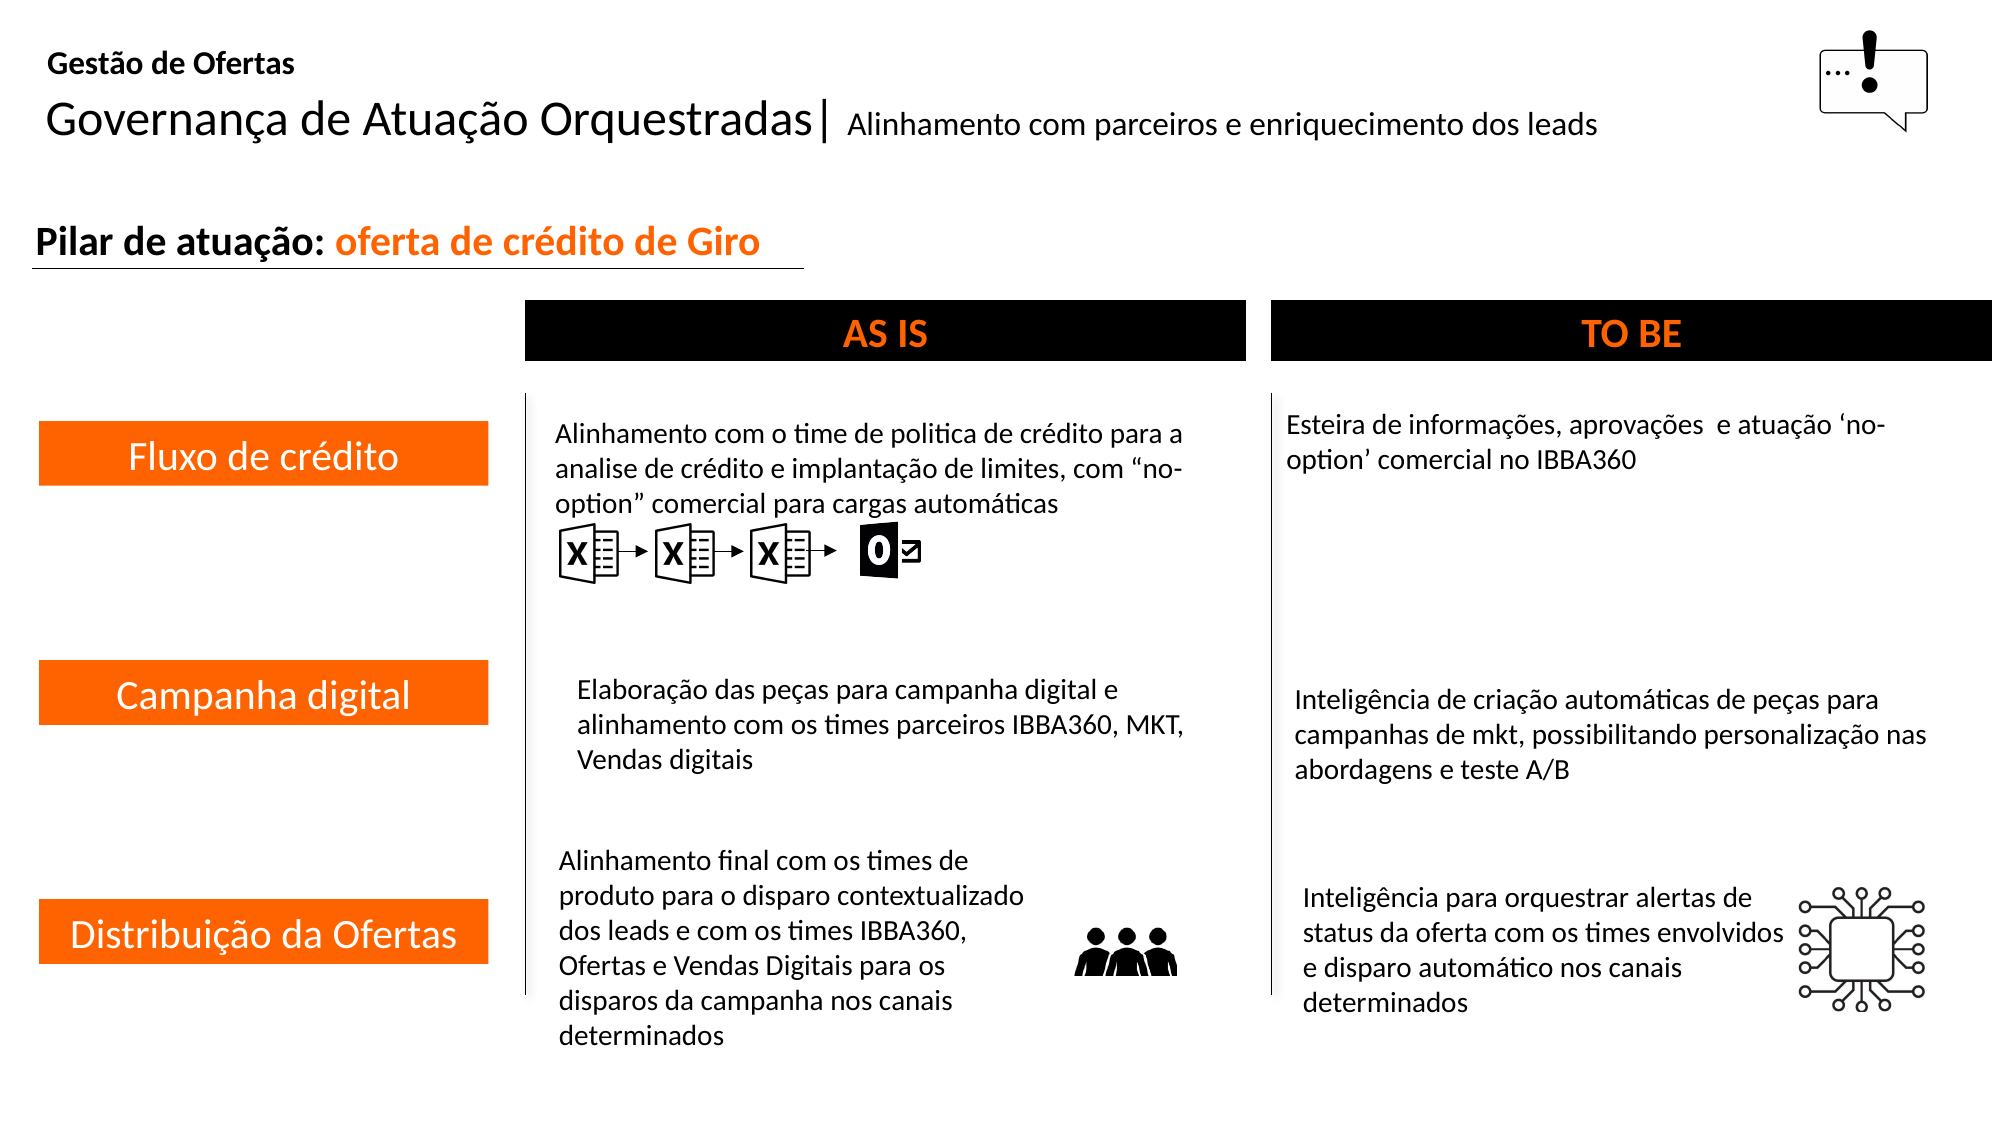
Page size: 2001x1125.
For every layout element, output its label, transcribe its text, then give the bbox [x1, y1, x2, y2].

text_box Inteligência para orquestrar alertas de status da oferta com os times envolvidos e disparo automático nos canais determinados [1288, 871, 1819, 1026]
picture [750, 523, 812, 584]
picture [860, 519, 921, 581]
picture [1067, 916, 1177, 976]
text_box AS IS [525, 300, 1246, 361]
text_box Distribuição da Ofertas [39, 899, 489, 964]
text_box Governança de Atuação Orquestradas| Alinhamento com parceiros e enriquecimento dos leads [30, 78, 1798, 153]
text_box Gestão de Ofertas [32, 34, 311, 89]
text_box TO BE [1271, 300, 1992, 361]
text_box Elaboração das peças para campanha digital e alinhamento com os times parceiros IBBA360, MKT, Vendas digitais [562, 663, 1244, 783]
picture [1790, 887, 1932, 1012]
text_box Campanha digital [39, 660, 489, 725]
text_box Esteira de informações, aprovações e atuação ‘no-option’ comercial no IBBA360 [1272, 397, 1949, 483]
picture [559, 523, 620, 584]
text_box Inteligência de criação automáticas de peças para campanhas de mkt, possibilitando personalização nas abordagens e teste A/B [1280, 672, 1991, 793]
text_box Fluxo de crédito [39, 421, 489, 486]
picture [655, 523, 716, 584]
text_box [1798, 0, 1949, 153]
text_box Alinhamento final com os times de produto para o disparo contextualizado dos leads e com os times IBBA360, Ofertas e Vendas Digitais para os disparos da campanha nos canais determinados [544, 833, 1065, 1059]
text_box Alinhamento com o time de politica de crédito para a analise de crédito e implantação de limites, com “no-option” comercial para cargas automáticas [540, 406, 1244, 527]
text_box Pilar de atuação: oferta de crédito de Giro [20, 208, 1240, 269]
